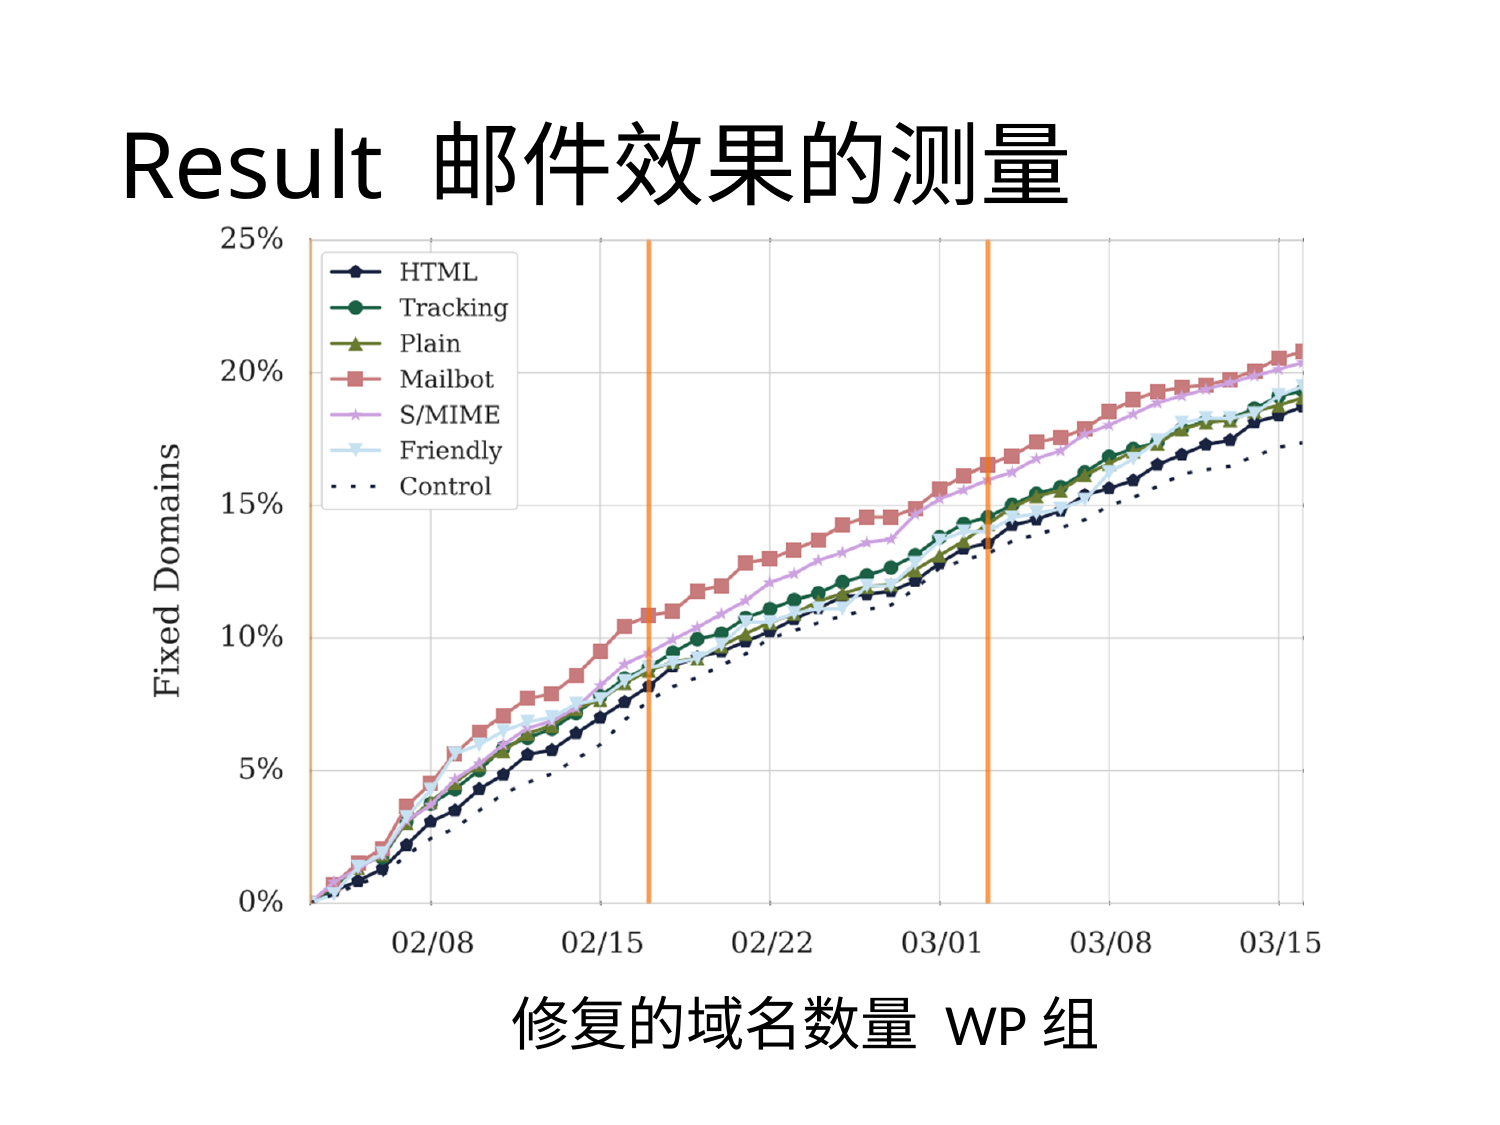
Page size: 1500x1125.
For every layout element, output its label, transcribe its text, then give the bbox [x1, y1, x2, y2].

list 修复的域名数量 WP组 [496, 988, 1123, 1083]
picture [129, 217, 1332, 977]
title Result 邮件效果的测量 [103, 59, 1397, 278]
